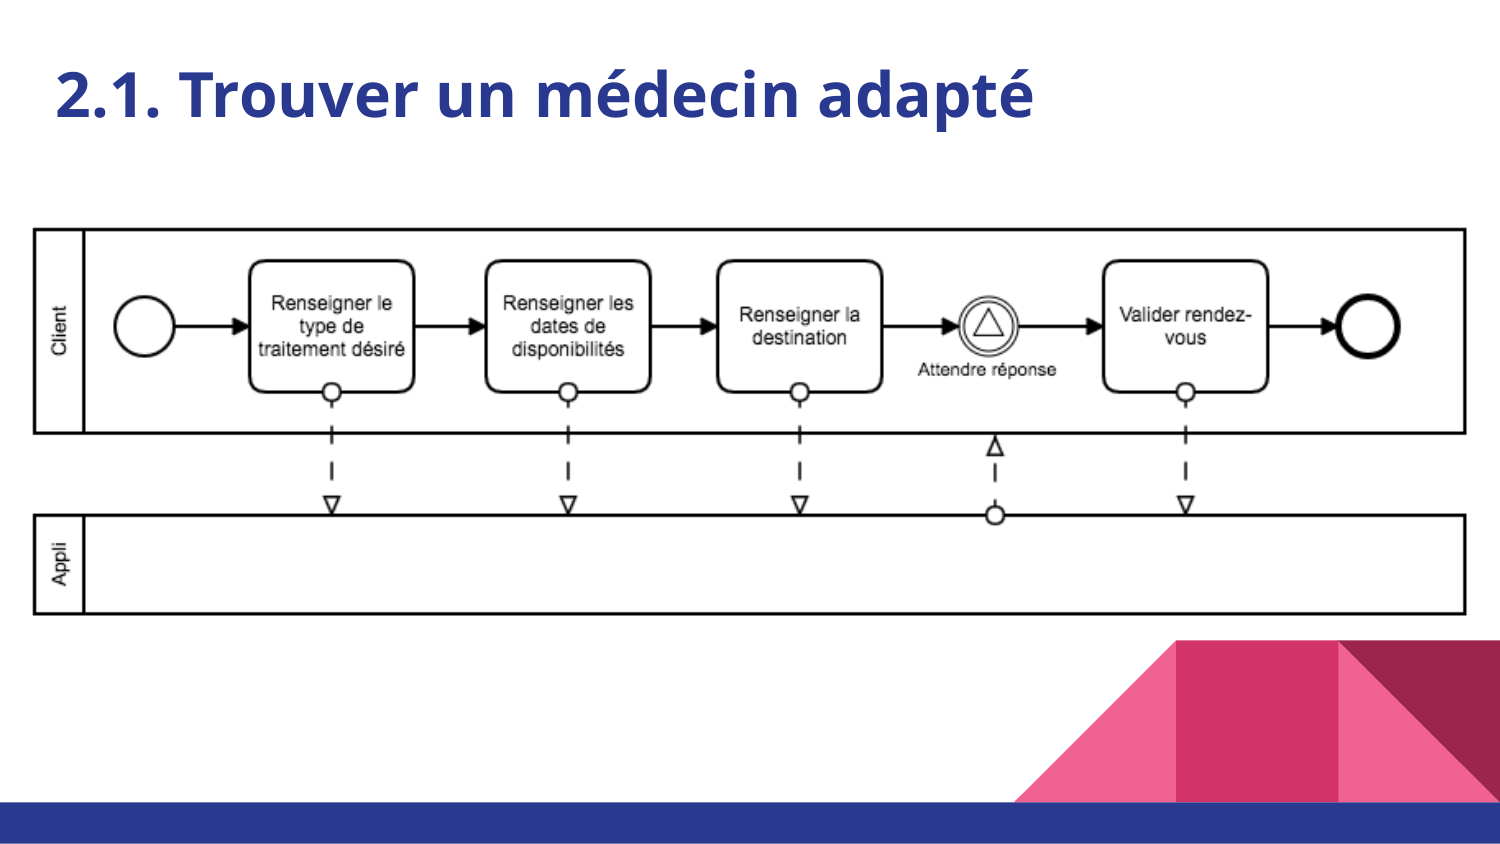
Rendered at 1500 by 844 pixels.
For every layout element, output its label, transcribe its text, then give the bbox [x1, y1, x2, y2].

title 2.1. Trouver un médecin adapté [40, 40, 1231, 134]
picture [25, 219, 1475, 624]
